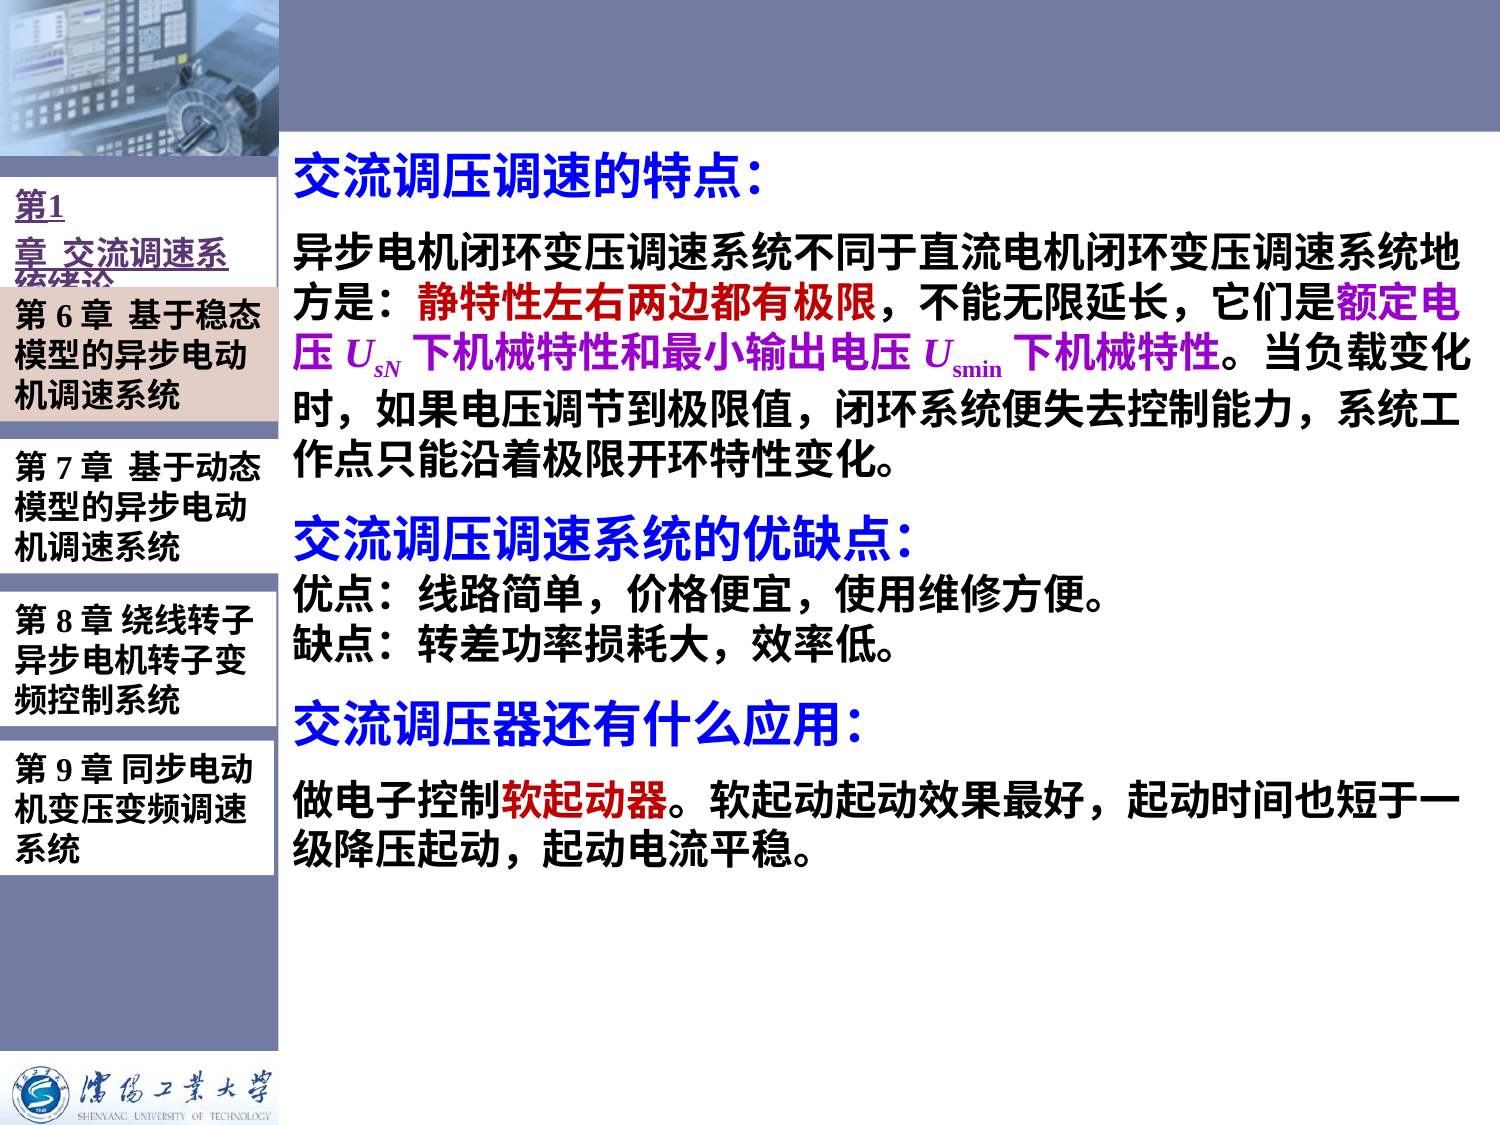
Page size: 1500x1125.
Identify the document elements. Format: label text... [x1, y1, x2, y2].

text_box 第8章 绕线转子异步电机转子变频控制系统 [0, 591, 277, 727]
text_box 第9章 同步电动机变压变频调速系统 [0, 740, 274, 876]
text_box 第7章 基于动态模型的异步电动机调速系统 [0, 439, 280, 574]
text_box 交流调压调速的特点： 异步电机闭环变压调速系统不同于直流电机闭环变压调速系统地方是：静特性左右两边都有极限，不能无限延长，它们是额定电压UsN下机械特性和最小输出电压Usmin下机械特性。当负载变化时，如果电压调节到极限值，闭环系统便失去控制能力，系统工作点只能沿着极限开环特性变化。 交流调压调速系统的优缺点： 优点：线路简单，价格便宜，使用维修方便。 缺点：转差功率损耗大，效率低。 交流调压器还有什么应用： 做电子控制软起动器。软起动起动效果最好，起动时间也短于一级降压起动，起动电流平稳。 [277, 137, 1500, 881]
text_box 第6章 基于稳态模型的异步电动机调速系统 [0, 286, 278, 422]
picture [0, 0, 279, 156]
picture [0, 1051, 279, 1125]
text_box 第1章 交流调速系统绪论 [0, 177, 277, 286]
